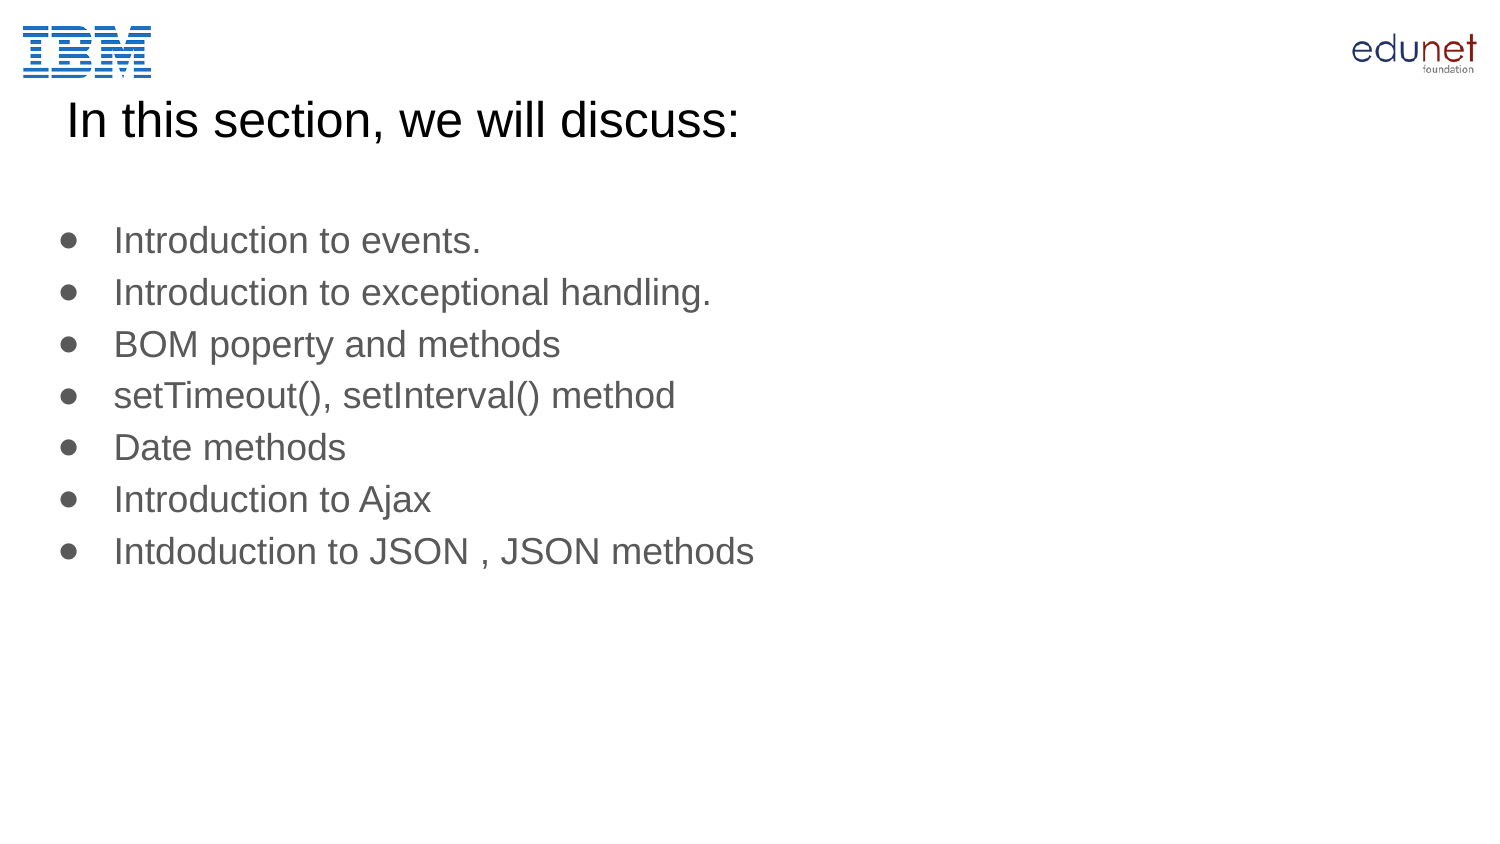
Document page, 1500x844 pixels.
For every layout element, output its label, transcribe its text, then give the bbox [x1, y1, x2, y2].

title In this section, we will discuss: [51, 72, 1449, 167]
picture [1350, 26, 1480, 78]
picture [23, 26, 151, 78]
list Introduction to events. Introduction to exceptional handling. BOM poperty and methods setTimeout(), setInterval() method Date methods Introduction to Ajax Intdoduction to JSON , JSON methods [23, 194, 1422, 755]
